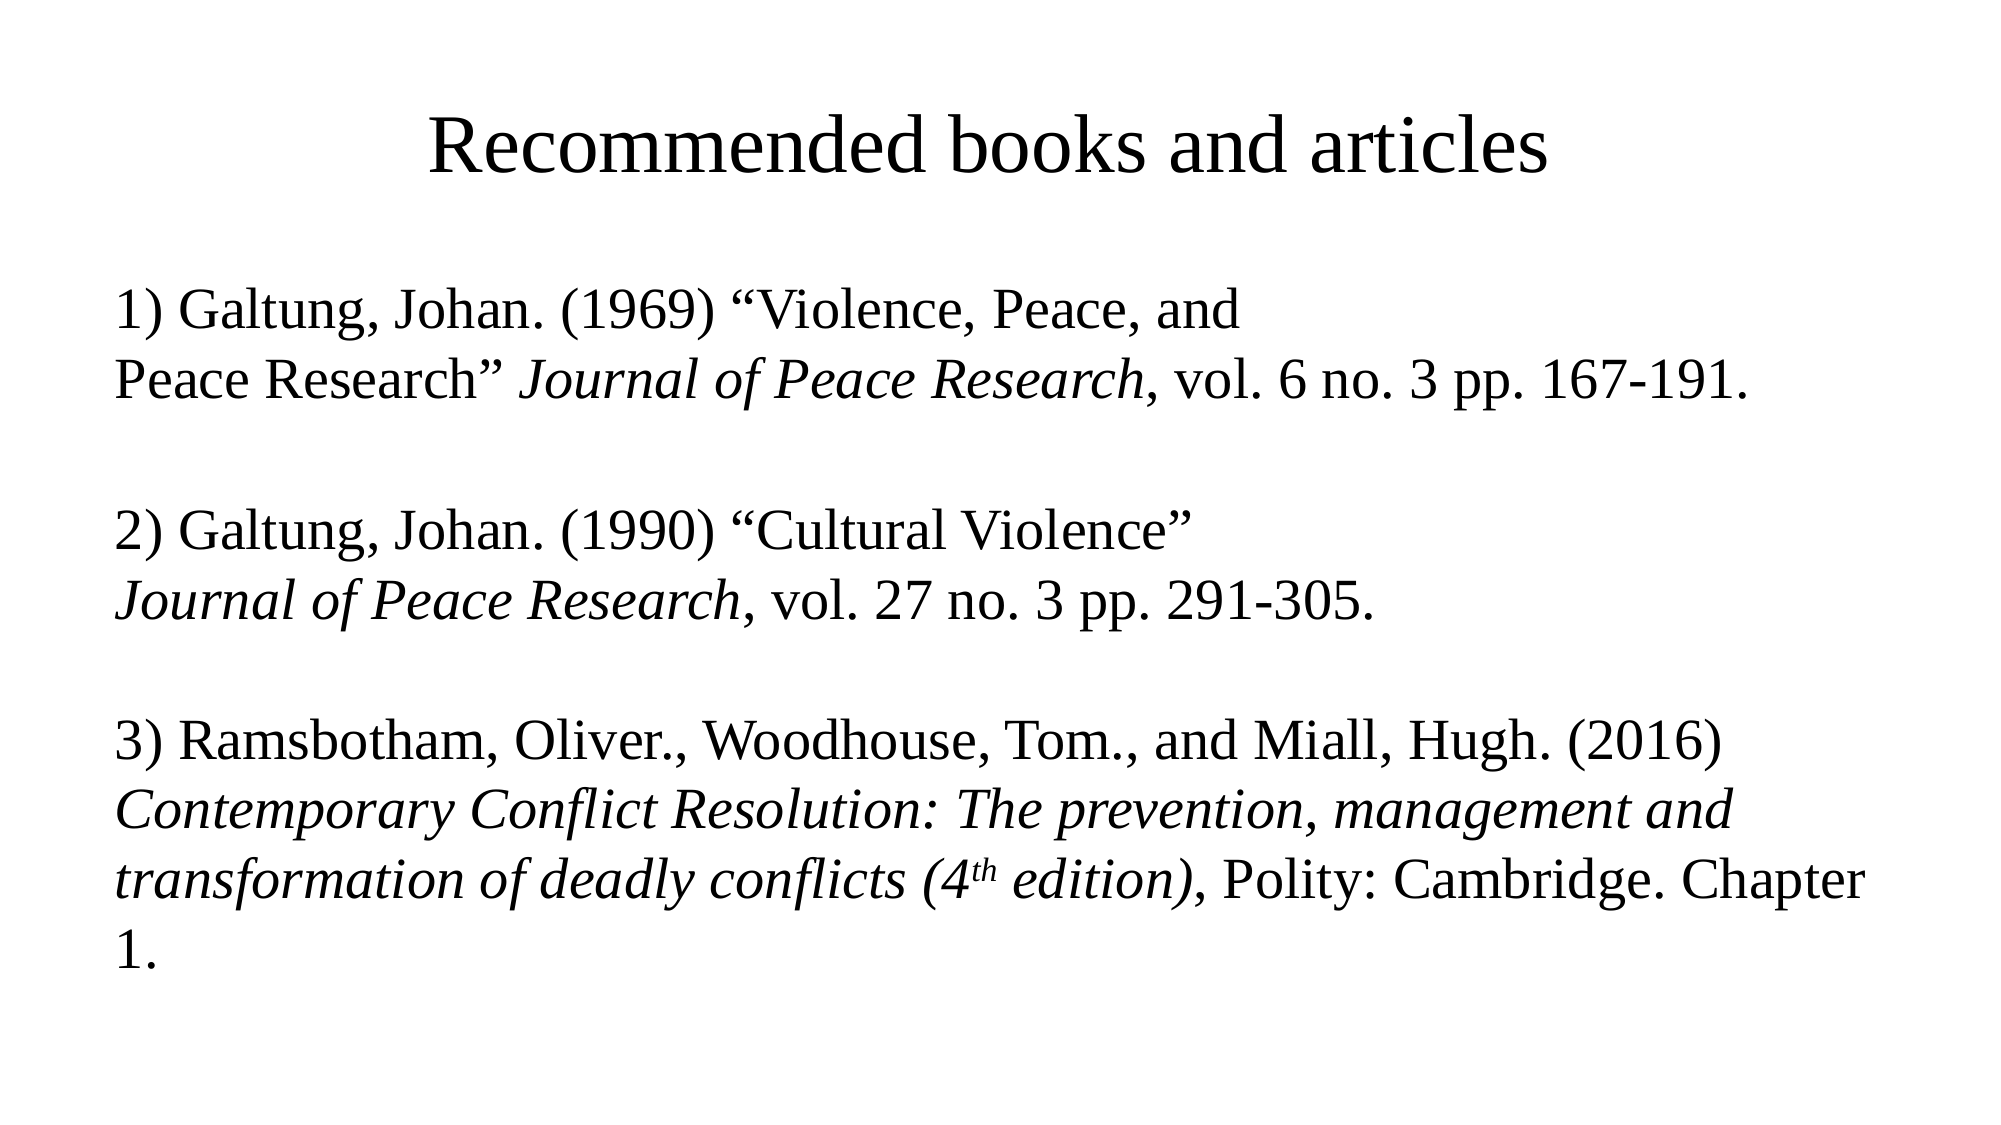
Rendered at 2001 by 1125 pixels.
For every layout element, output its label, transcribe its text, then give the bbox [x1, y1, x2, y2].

list 1) Galtung, Johan. (1969) “Violence, Peace, and Peace Research” Journal of Peace Research, vol. 6 no. 3 pp. 167-191. 2) Galtung, Johan. (1990) “Cultural Violence” Journal of Peace Research, vol. 27 no. 3 pp. 291-305. 3) Ramsbotham, Oliver., Woodhouse, Tom., and Miall, Hugh. (2016) Contemporary Conflict Resolution: The prevention, management and transformation of deadly conflicts (4th edition), Polity: Cambridge. Chapter 1. [99, 262, 1900, 1005]
title Recommended books and articles [99, 45, 1900, 233]
